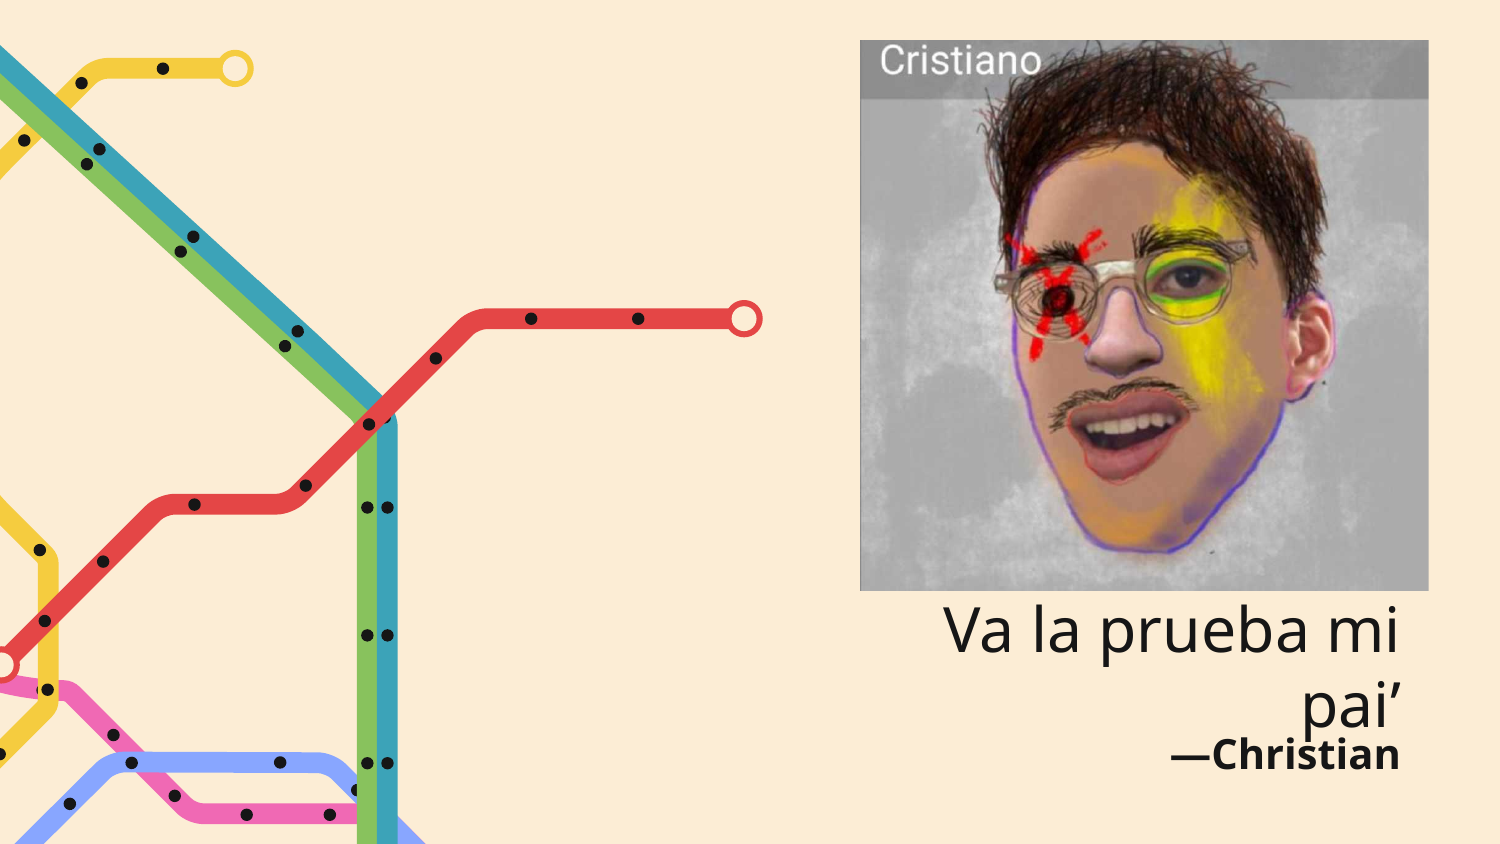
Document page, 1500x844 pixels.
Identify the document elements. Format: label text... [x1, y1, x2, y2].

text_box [0, 692, 407, 844]
picture [859, 40, 1429, 591]
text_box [0, 31, 407, 298]
subtitle Va la prueba mi pai’ [872, 623, 1417, 707]
title —Christian [847, 718, 1417, 787]
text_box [0, 299, 763, 684]
